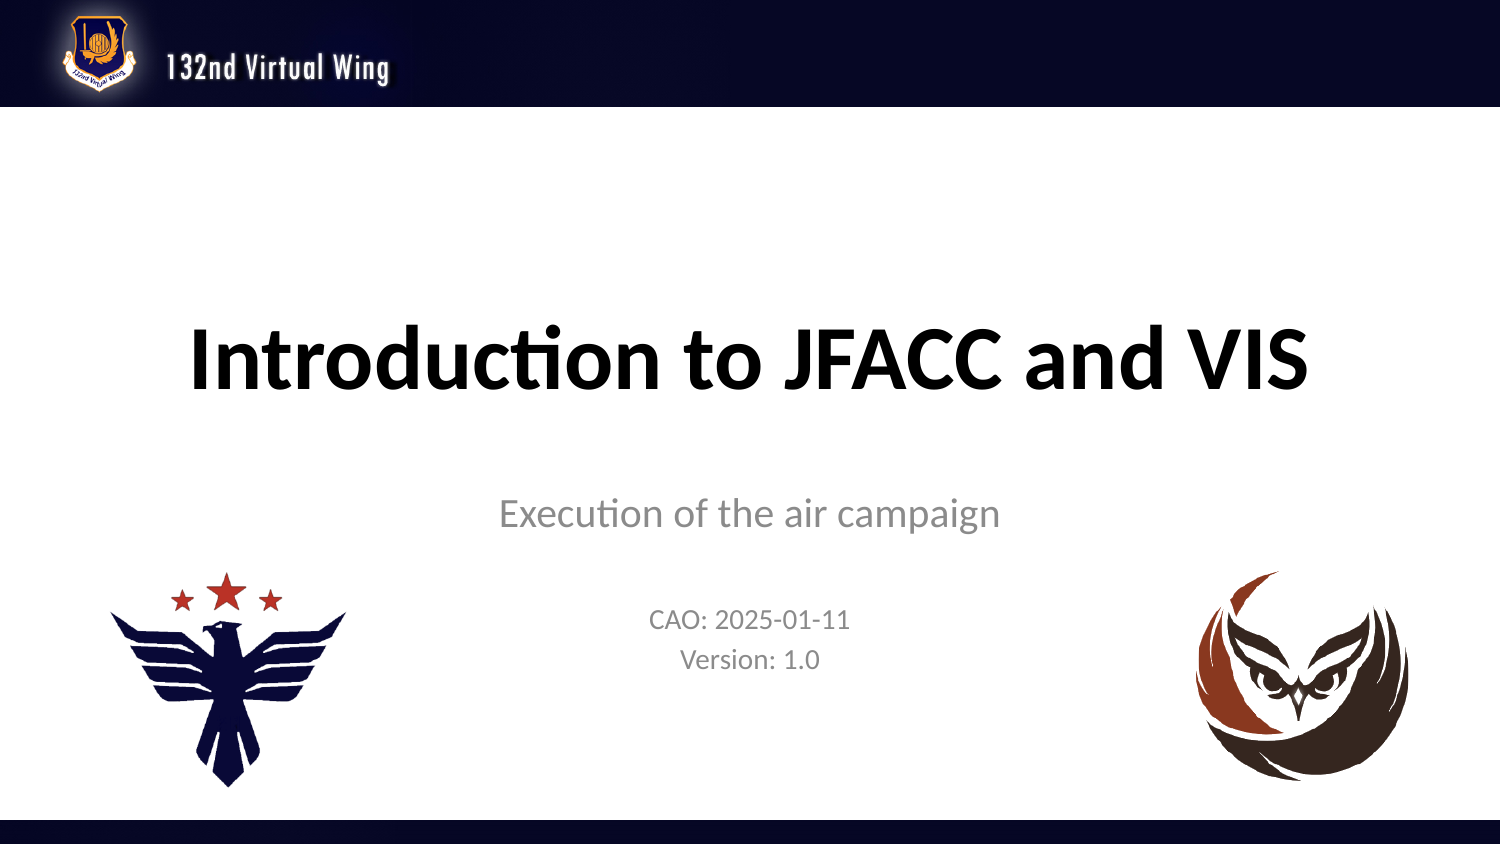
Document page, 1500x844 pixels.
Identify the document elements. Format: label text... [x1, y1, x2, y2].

picture [105, 562, 352, 795]
picture [1163, 563, 1433, 800]
picture [0, 0, 1500, 107]
title Introduction to JFACC and VIS [112, 262, 1388, 443]
picture [0, 820, 1500, 844]
subtitle Execution of the air campaign CAO: 2025-01-11 Version: 1.0 [225, 478, 1275, 694]
